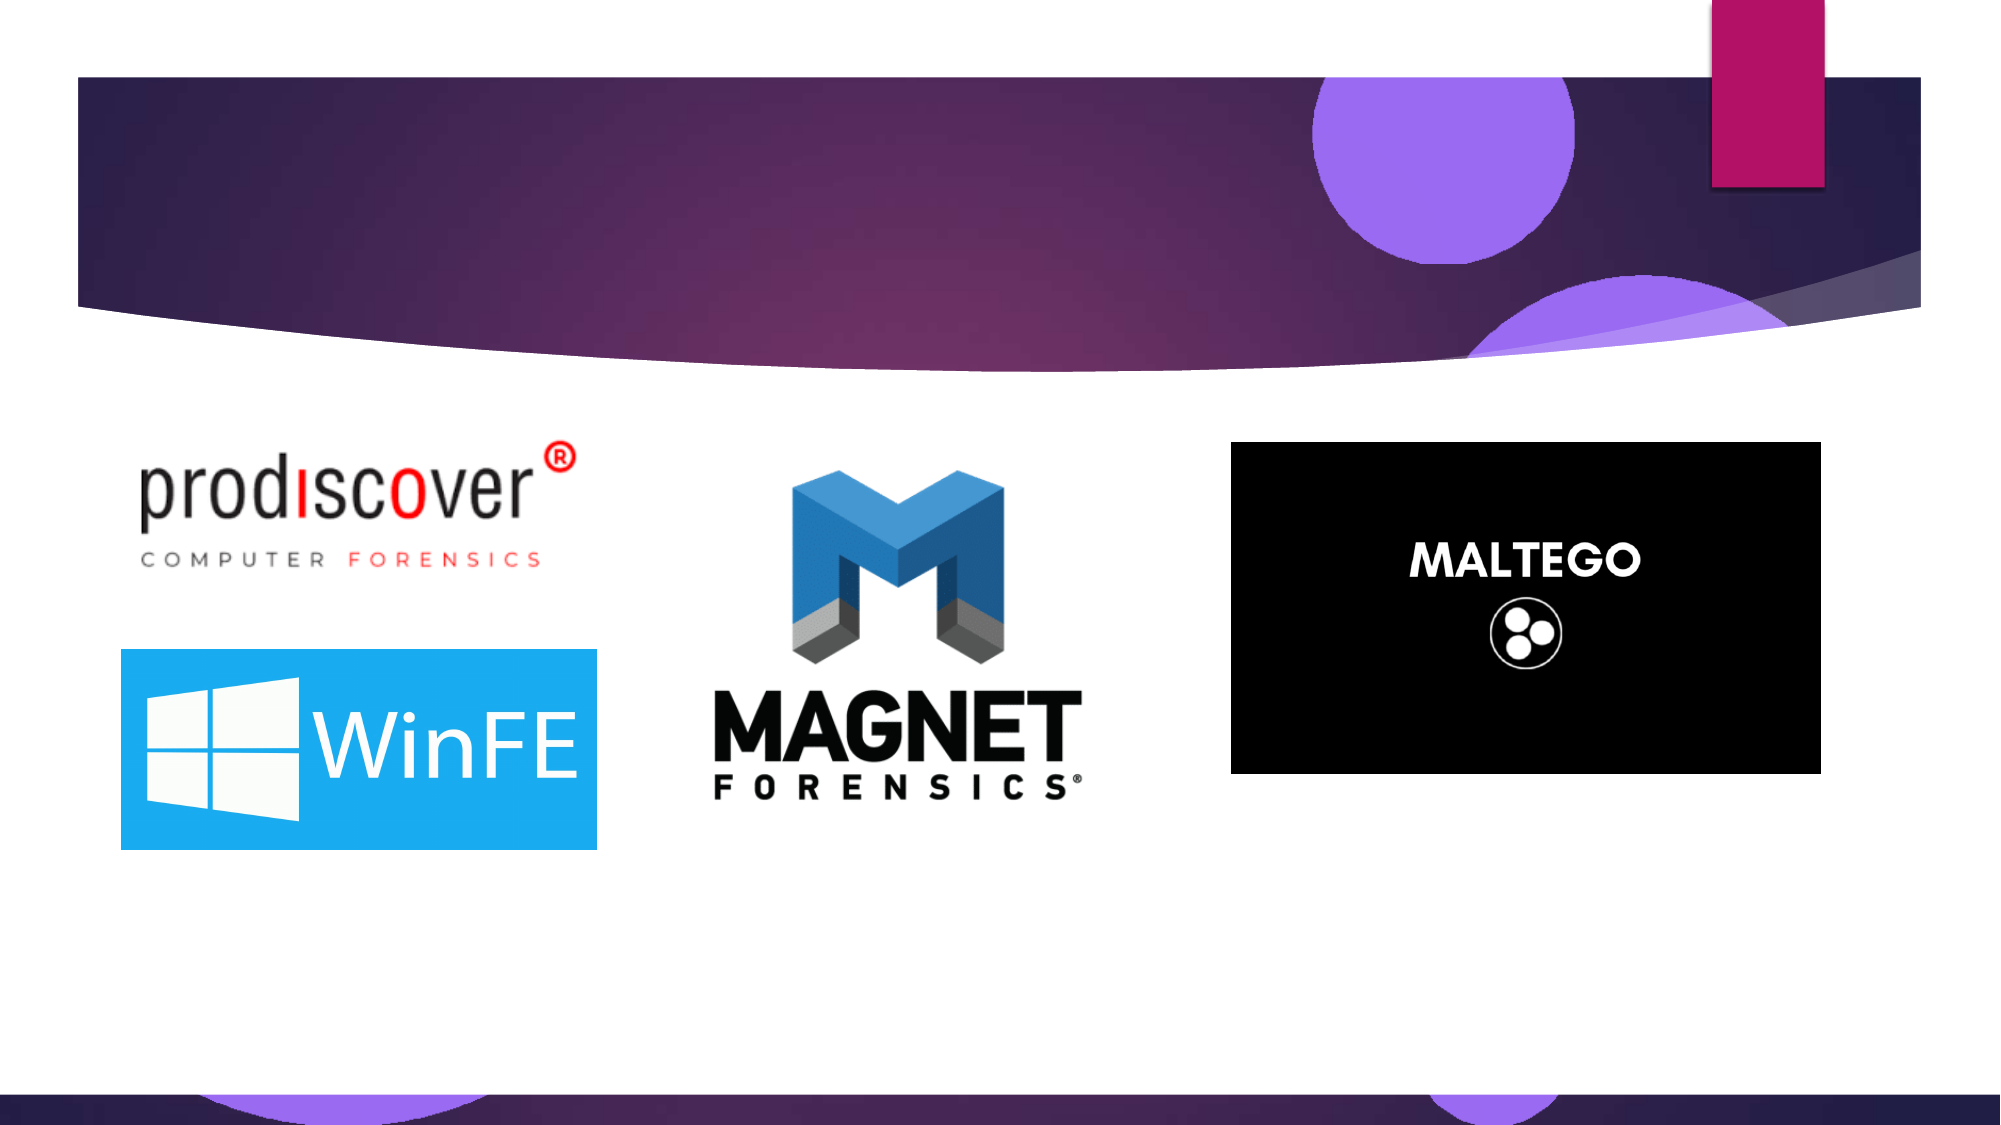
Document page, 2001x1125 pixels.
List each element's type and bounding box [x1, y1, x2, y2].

picture [0, 1095, 2000, 1125]
picture [62, 399, 1171, 886]
picture [1230, 441, 1821, 774]
picture [121, 649, 598, 851]
picture [79, 0, 1920, 371]
